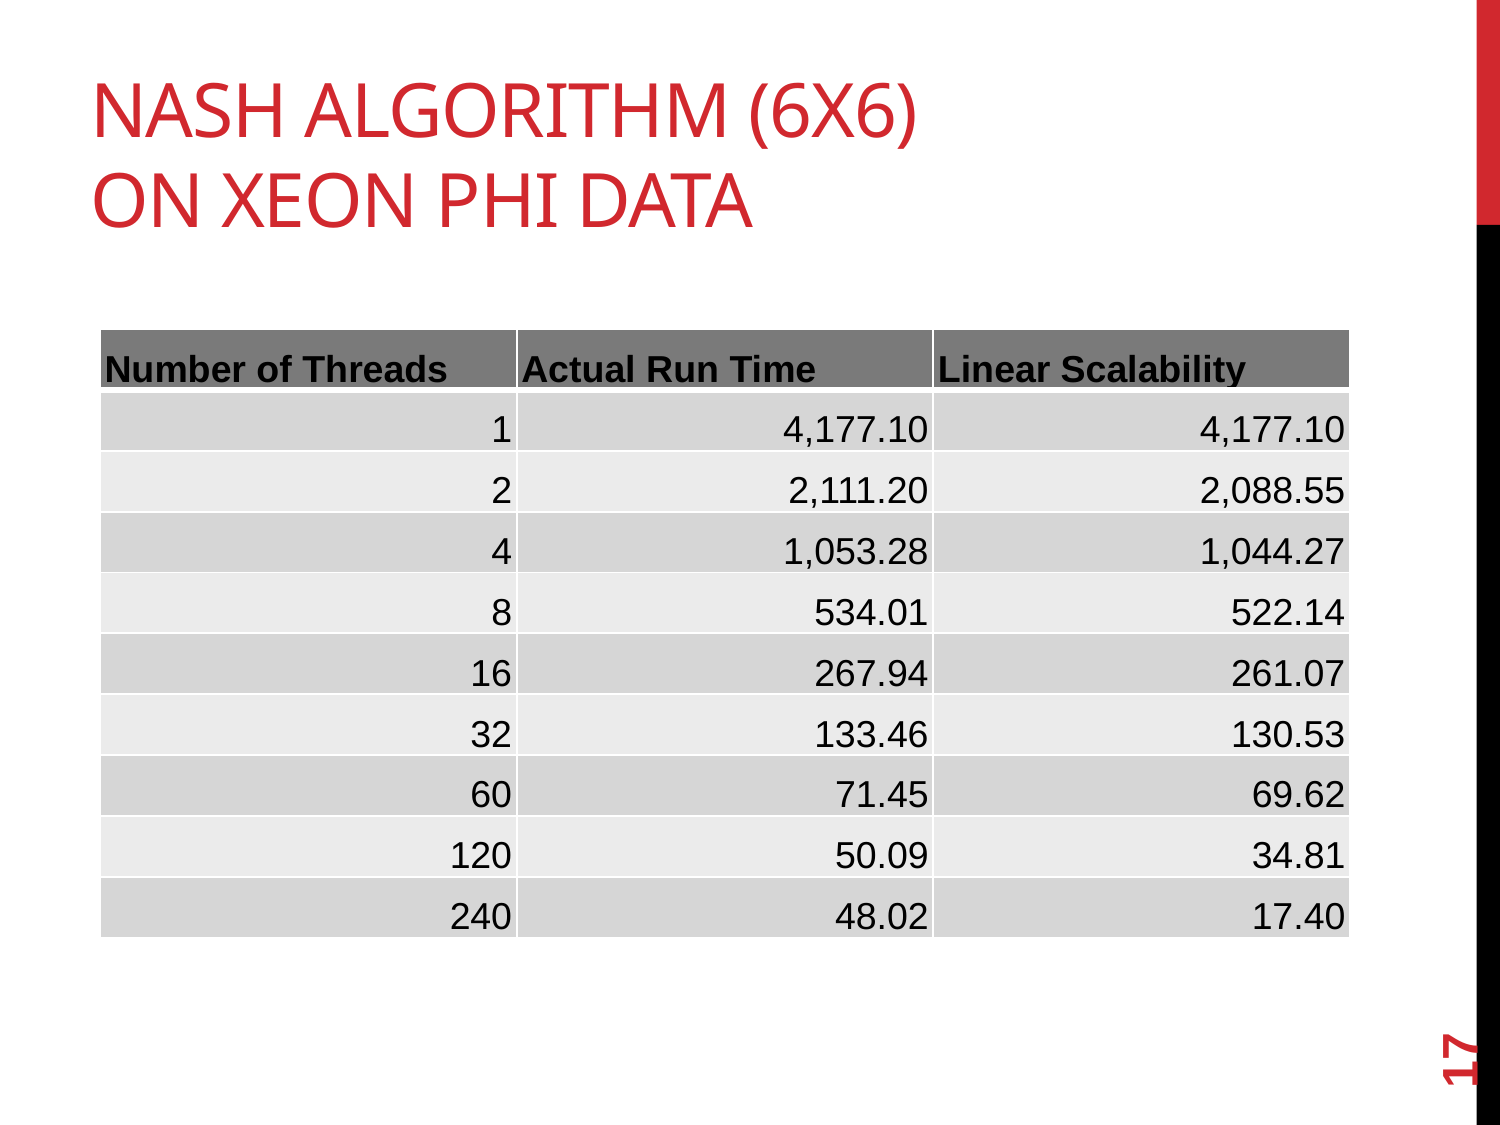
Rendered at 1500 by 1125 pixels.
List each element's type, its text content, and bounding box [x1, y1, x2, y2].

table_cell 69.62 [934, 756, 1349, 815]
table_cell 534.01 [518, 573, 932, 632]
table_cell 32 [101, 695, 516, 754]
table_cell 261.07 [934, 634, 1349, 693]
table_cell 60 [101, 756, 516, 815]
table_cell 71.45 [518, 756, 932, 815]
table_cell 48.02 [518, 878, 932, 937]
table_cell 1,053.28 [518, 513, 932, 572]
table_cell 1 [101, 393, 516, 450]
slide_number 17 [1427, 887, 1488, 1104]
table_cell 240 [101, 878, 516, 937]
table_header Number of Threads [101, 330, 516, 387]
table_cell 4,177.10 [934, 393, 1349, 450]
table_cell 16 [101, 634, 516, 693]
table_cell 522.14 [934, 573, 1349, 632]
table_header Actual Run Time [518, 330, 932, 387]
table_cell 50.09 [518, 817, 932, 876]
table_cell 130.53 [934, 695, 1349, 754]
table_cell 2 [101, 452, 516, 511]
table_cell 2,088.55 [934, 452, 1349, 511]
table_cell 34.81 [934, 817, 1349, 876]
table_cell 4,177.10 [518, 393, 932, 450]
table_cell 1,044.27 [934, 513, 1349, 572]
table_cell 17.40 [934, 878, 1349, 937]
table_cell 267.94 [518, 634, 932, 693]
table_cell 133.46 [518, 695, 932, 754]
table_cell 120 [101, 817, 516, 876]
table_header Linear Scalability [934, 330, 1349, 387]
table_cell 2,111.20 [518, 452, 932, 511]
title Nash algorithm (6x6) on Xeon Phi Data [75, 25, 1025, 250]
table_cell 4 [101, 513, 516, 572]
table_cell 8 [101, 573, 516, 632]
